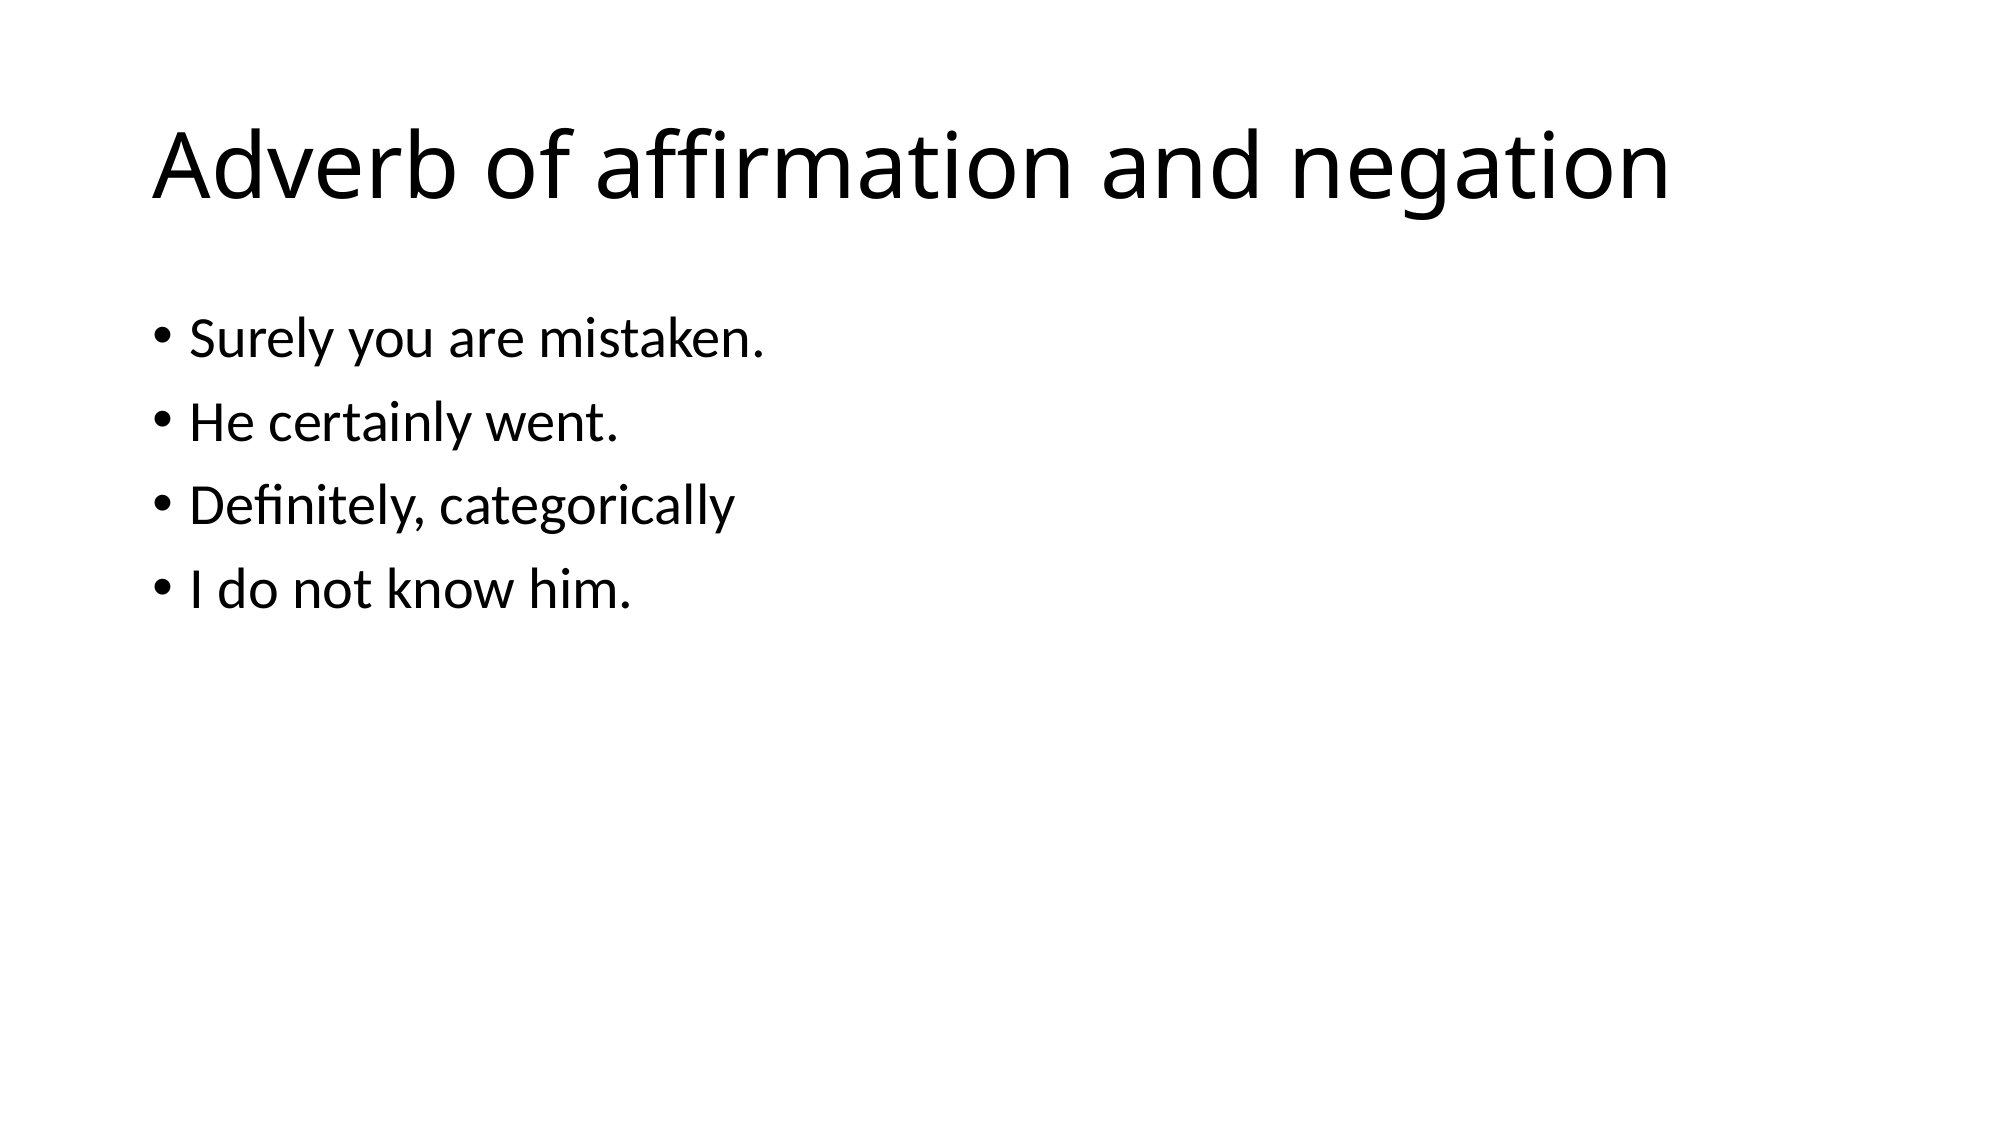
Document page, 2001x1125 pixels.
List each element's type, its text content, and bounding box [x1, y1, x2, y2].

list Surely you are mistaken. He certainly went. Definitely, categorically I do not know him. [137, 299, 1863, 1014]
title Adverb of affirmation and negation [137, 59, 1863, 278]
